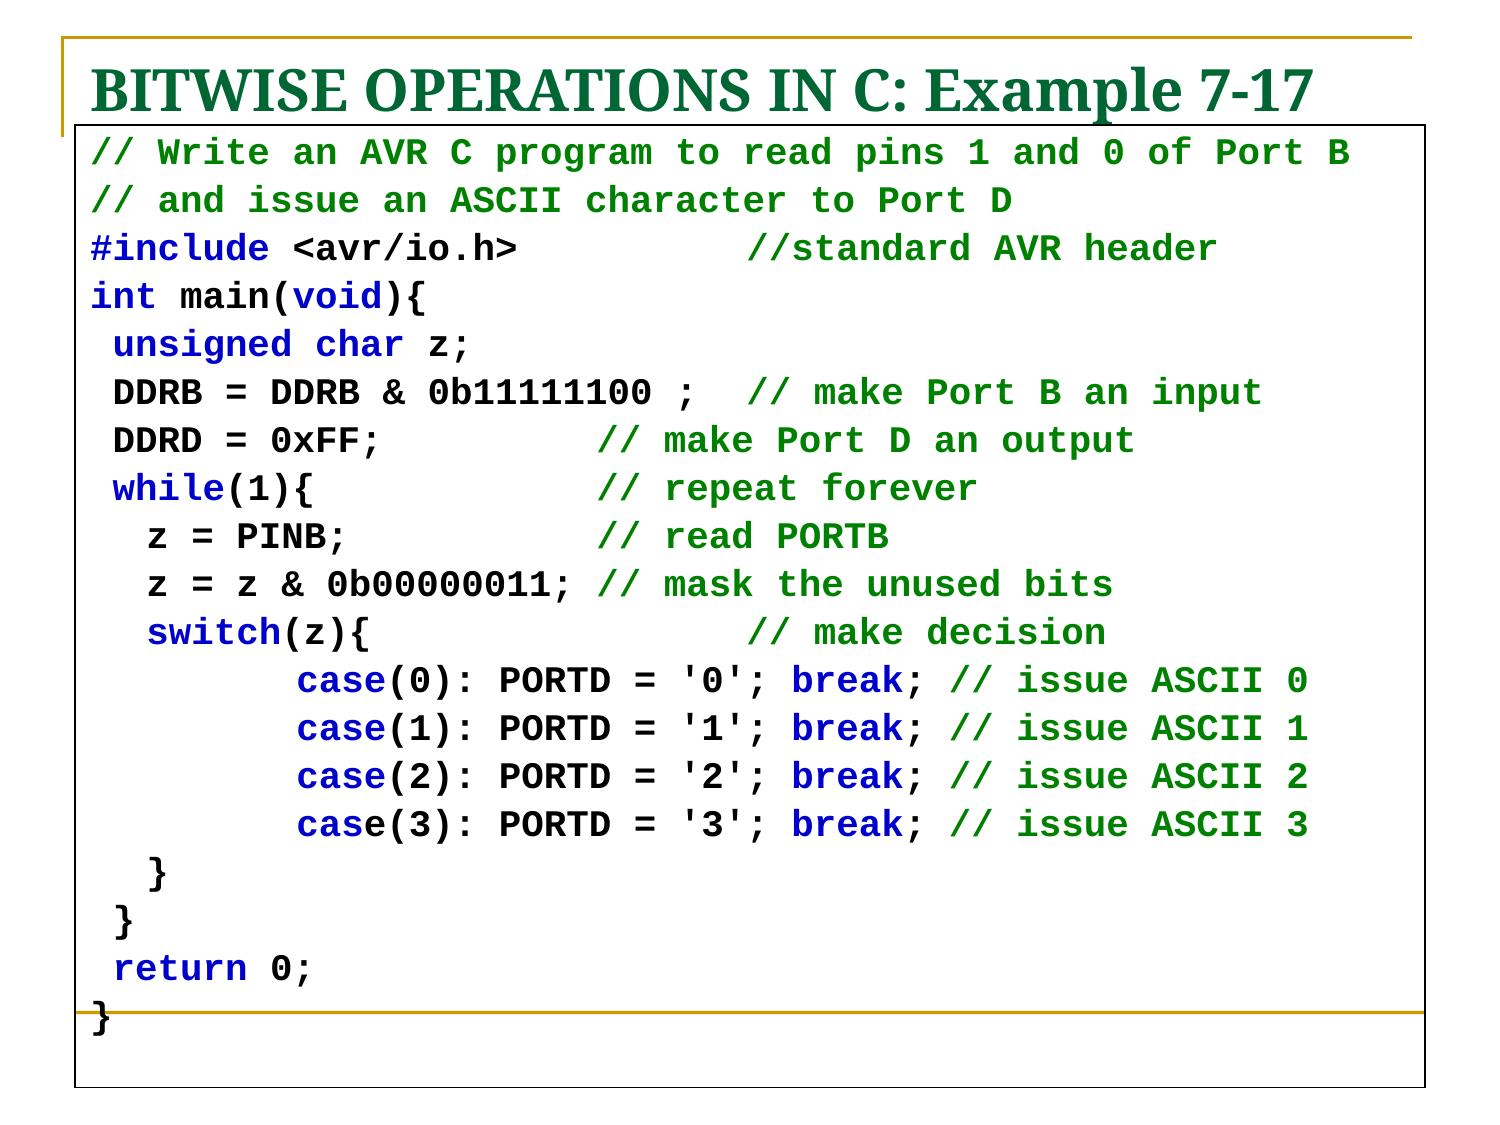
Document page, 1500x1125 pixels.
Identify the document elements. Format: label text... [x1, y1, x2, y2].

title BITWISE OPERATIONS IN C: Example 7-17 [74, 45, 1426, 124]
list // Write an AVR C program to read pins 1 and 0 of Port B // and issue an ASCII character to Port D #include <avr/io.h> //standard AVR header int main(void){ unsigned char z; DDRB = DDRB & 0b11111100 ; // make Port B an input DDRD = 0xFF; // make Port D an output while(1){ // repeat forever z = PINB; // read PORTB z = z & 0b00000011; // mask the unused bits switch(z){ // make decision case(0): PORTD = '0'; break; // issue ASCII 0 case(1): PORTD = '1'; break; // issue ASCII 1 case(2): PORTD = '2'; break; // issue ASCII 2 case(3): PORTD = '3'; break; // issue ASCII 3 } } return 0; } [74, 124, 1426, 1088]
